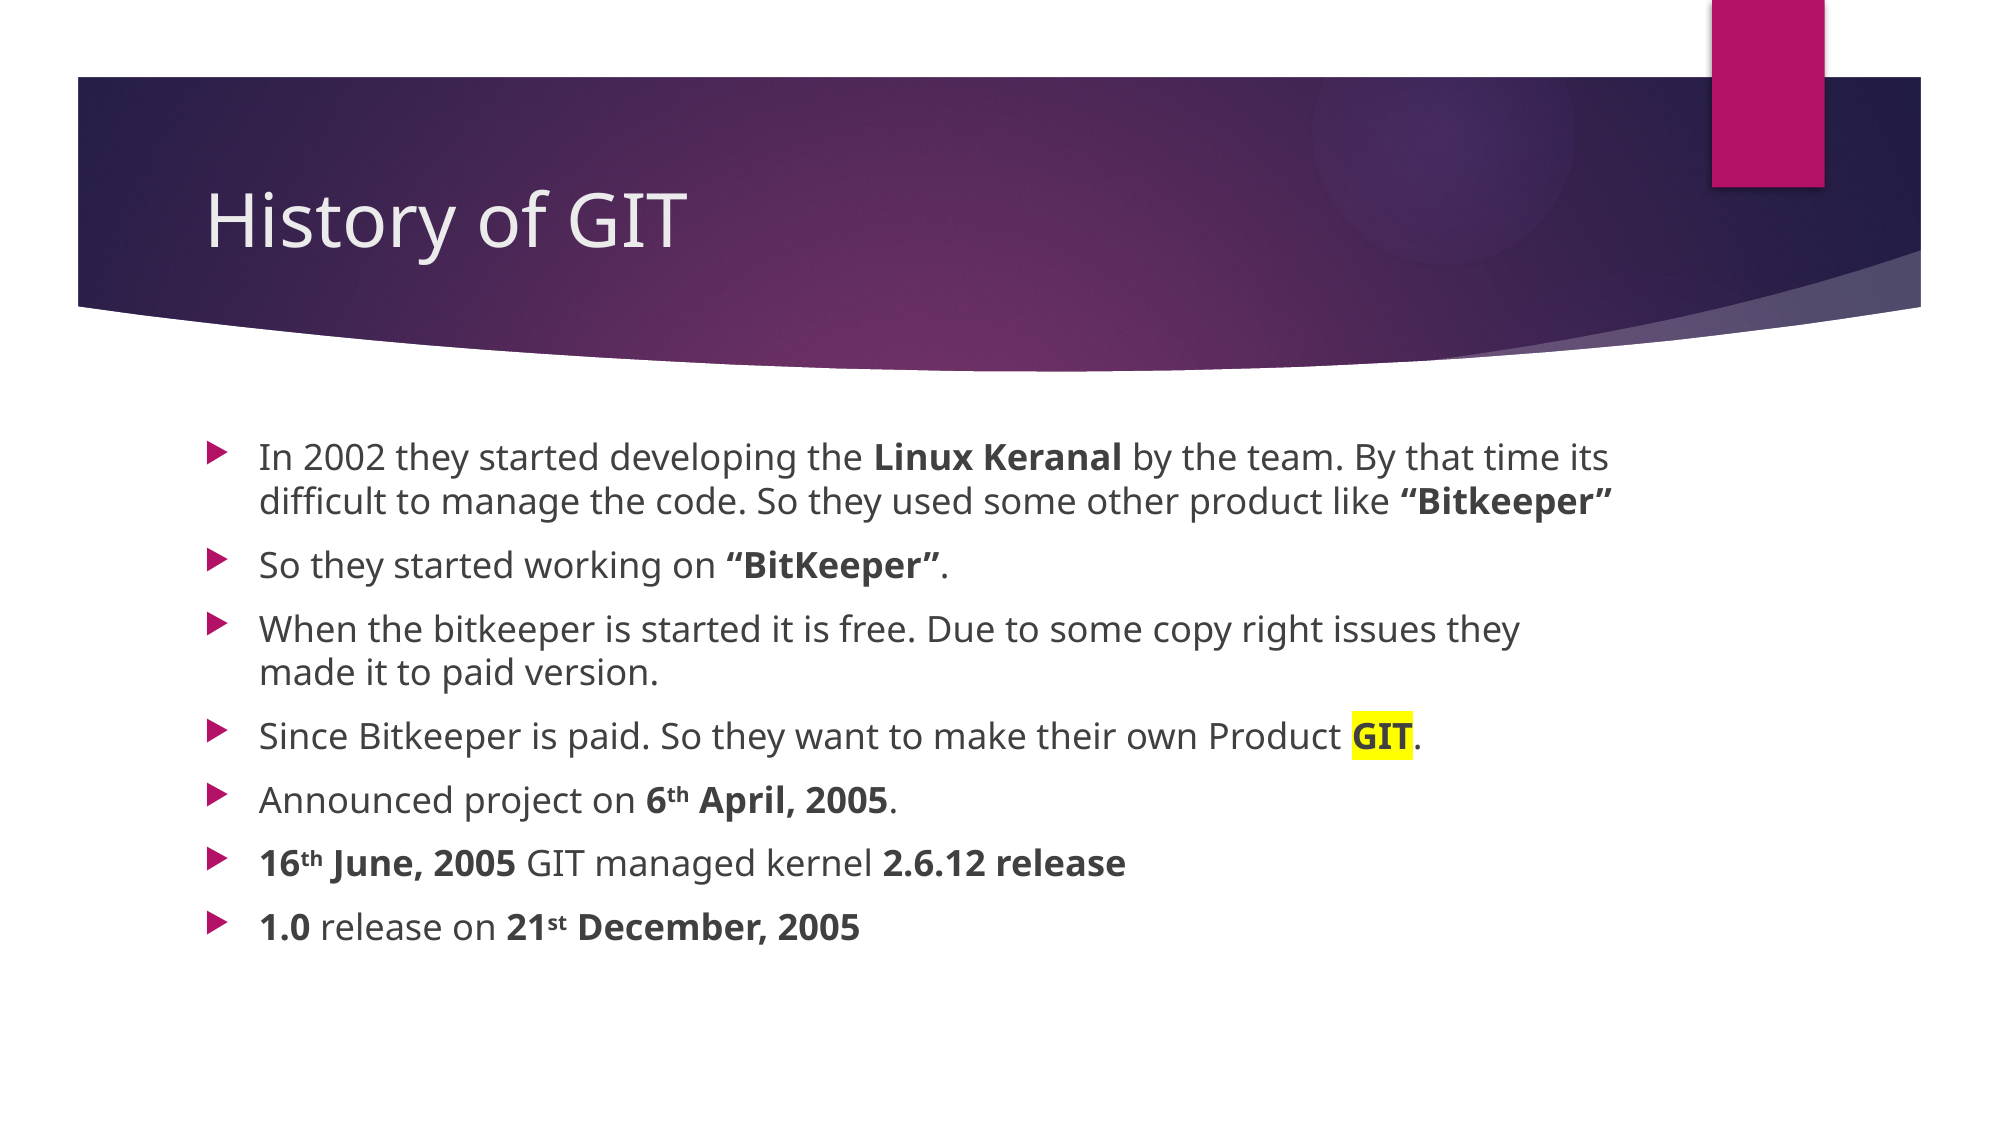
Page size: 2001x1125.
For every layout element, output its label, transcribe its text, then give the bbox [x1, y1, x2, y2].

list In 2002 they started developing the Linux Keranal by the team. By that time its difficult to manage the code. So they used some other product like “Bitkeeper” So they started working on “BitKeeper”. When the bitkeeper is started it is free. Due to some copy right issues they made it to paid version. Since Bitkeeper is paid. So they want to make their own Product GIT. Announced project on 6th April, 2005. 16th June, 2005 GIT managed kernel 2.6.12 release 1.0 release on 21st December, 2005 [189, 427, 1638, 988]
title History of GIT [189, 159, 1627, 276]
